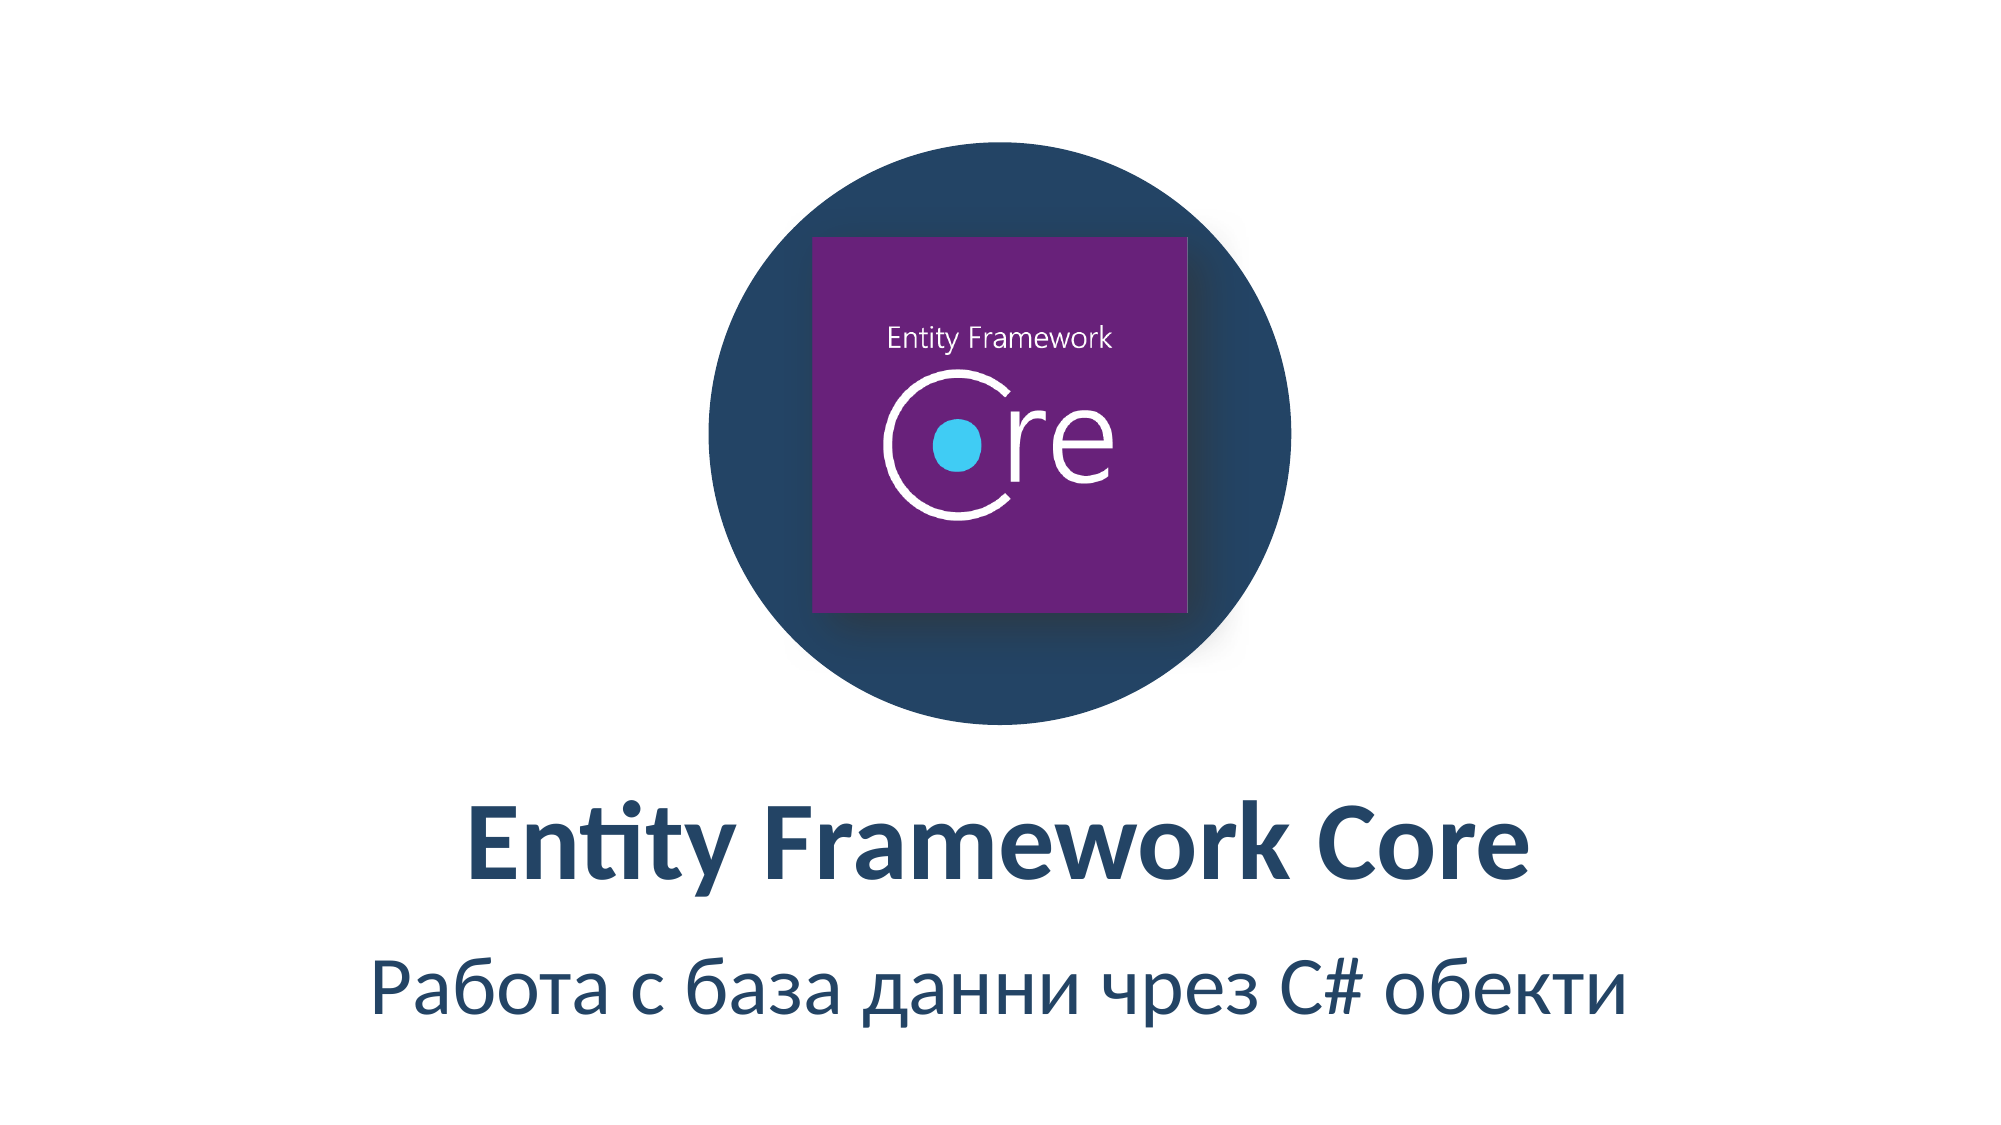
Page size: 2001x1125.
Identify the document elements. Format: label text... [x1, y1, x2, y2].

subtitle Работа с база данни чрез C# обекти [100, 916, 1900, 1043]
picture [812, 237, 1188, 613]
title Entity Framework Core [100, 771, 1900, 898]
